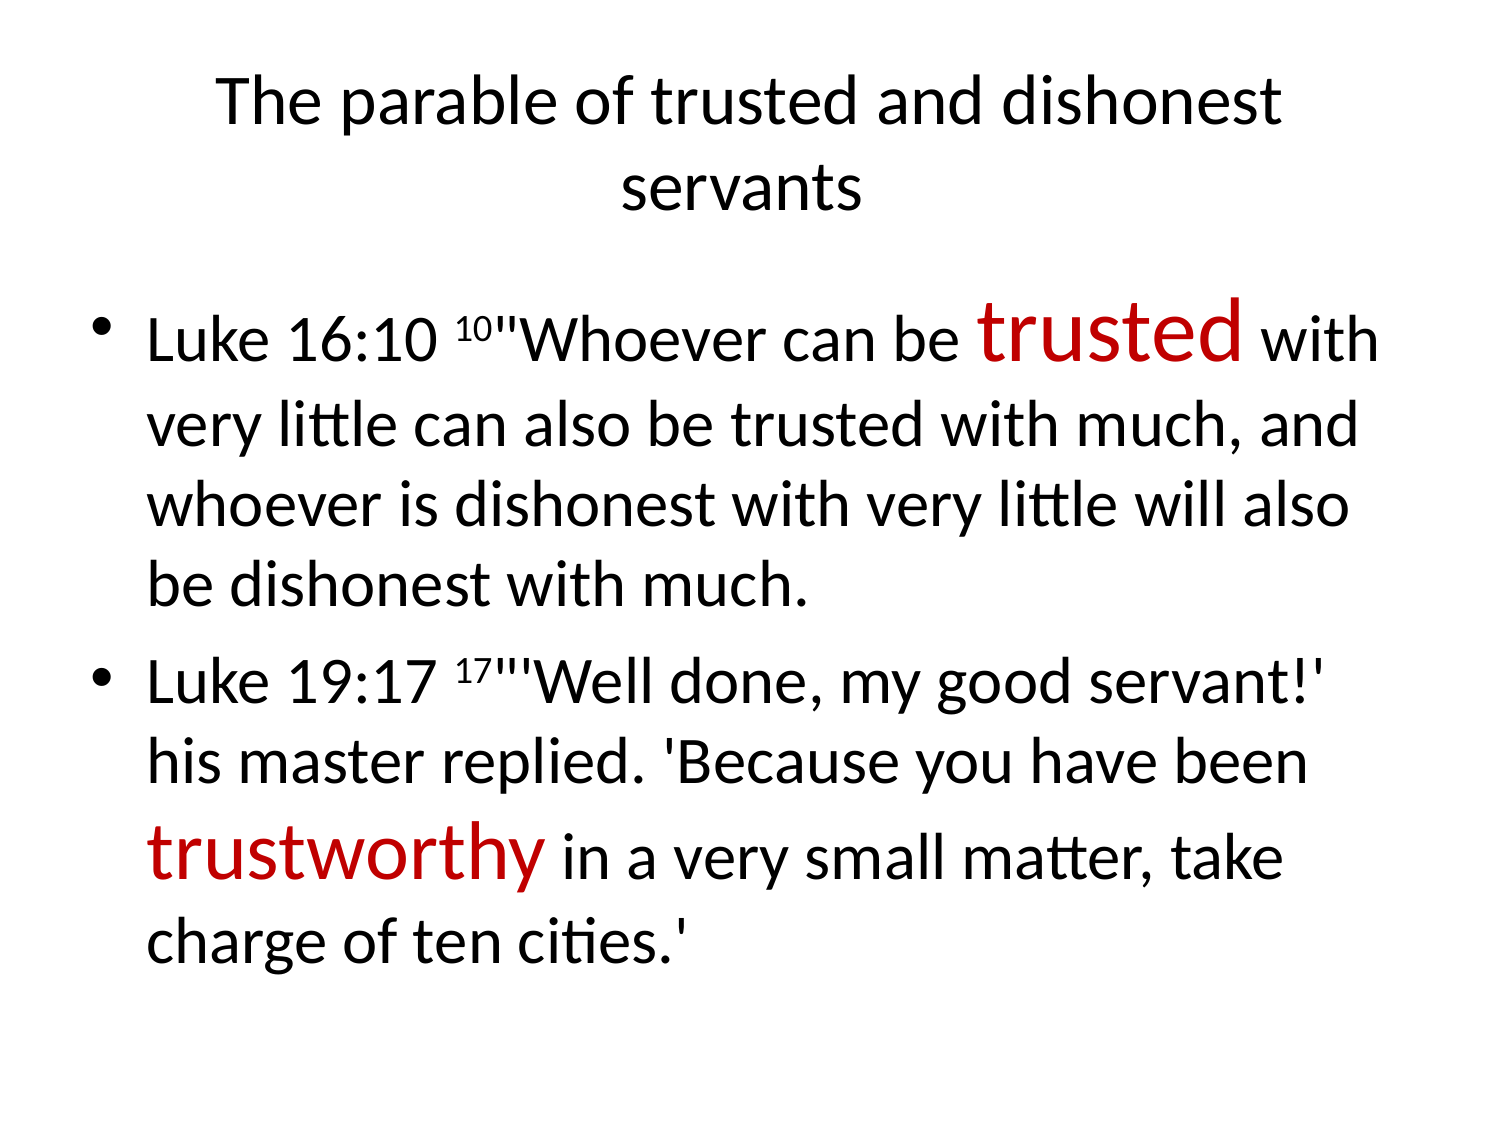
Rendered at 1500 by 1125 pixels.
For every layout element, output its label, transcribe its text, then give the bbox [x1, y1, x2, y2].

list Luke 16:10 10"Whoever can be trusted with very little can also be trusted with much, and whoever is dishonest with very little will also be dishonest with much. Luke 19:17 17"'Well done, my good servant!' his master replied. 'Because you have been trustworthy in a very small matter, take charge of ten cities.' [75, 262, 1425, 1005]
title The parable of trusted and dishonest servants [75, 45, 1425, 233]
